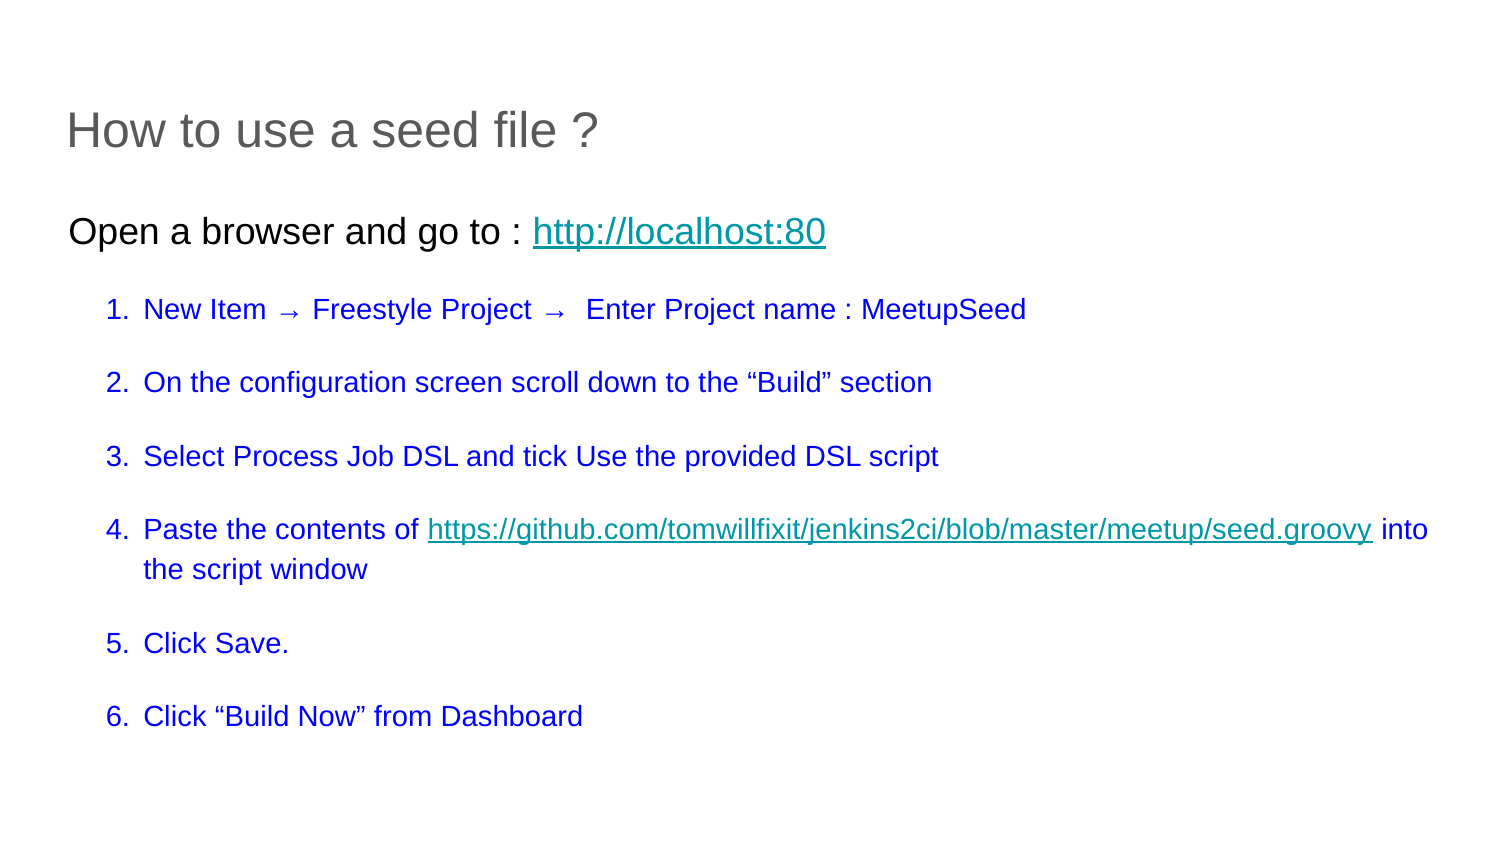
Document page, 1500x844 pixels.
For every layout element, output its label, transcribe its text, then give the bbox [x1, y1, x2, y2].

title How to use a seed file ? [51, 72, 1449, 167]
text_box Open a browser and go to : http://localhost:80 New Item → Freestyle Project → Enter Project name : MeetupSeed On the configuration screen scroll down to the “Build” section Select Process Job DSL and tick Use the provided DSL script Paste the contents of https://github.com/tomwillfixit/jenkins2ci/blob/master/meetup/seed.groovy into the script window Click Save. Click “Build Now” from Dashboard [53, 185, 1459, 809]
